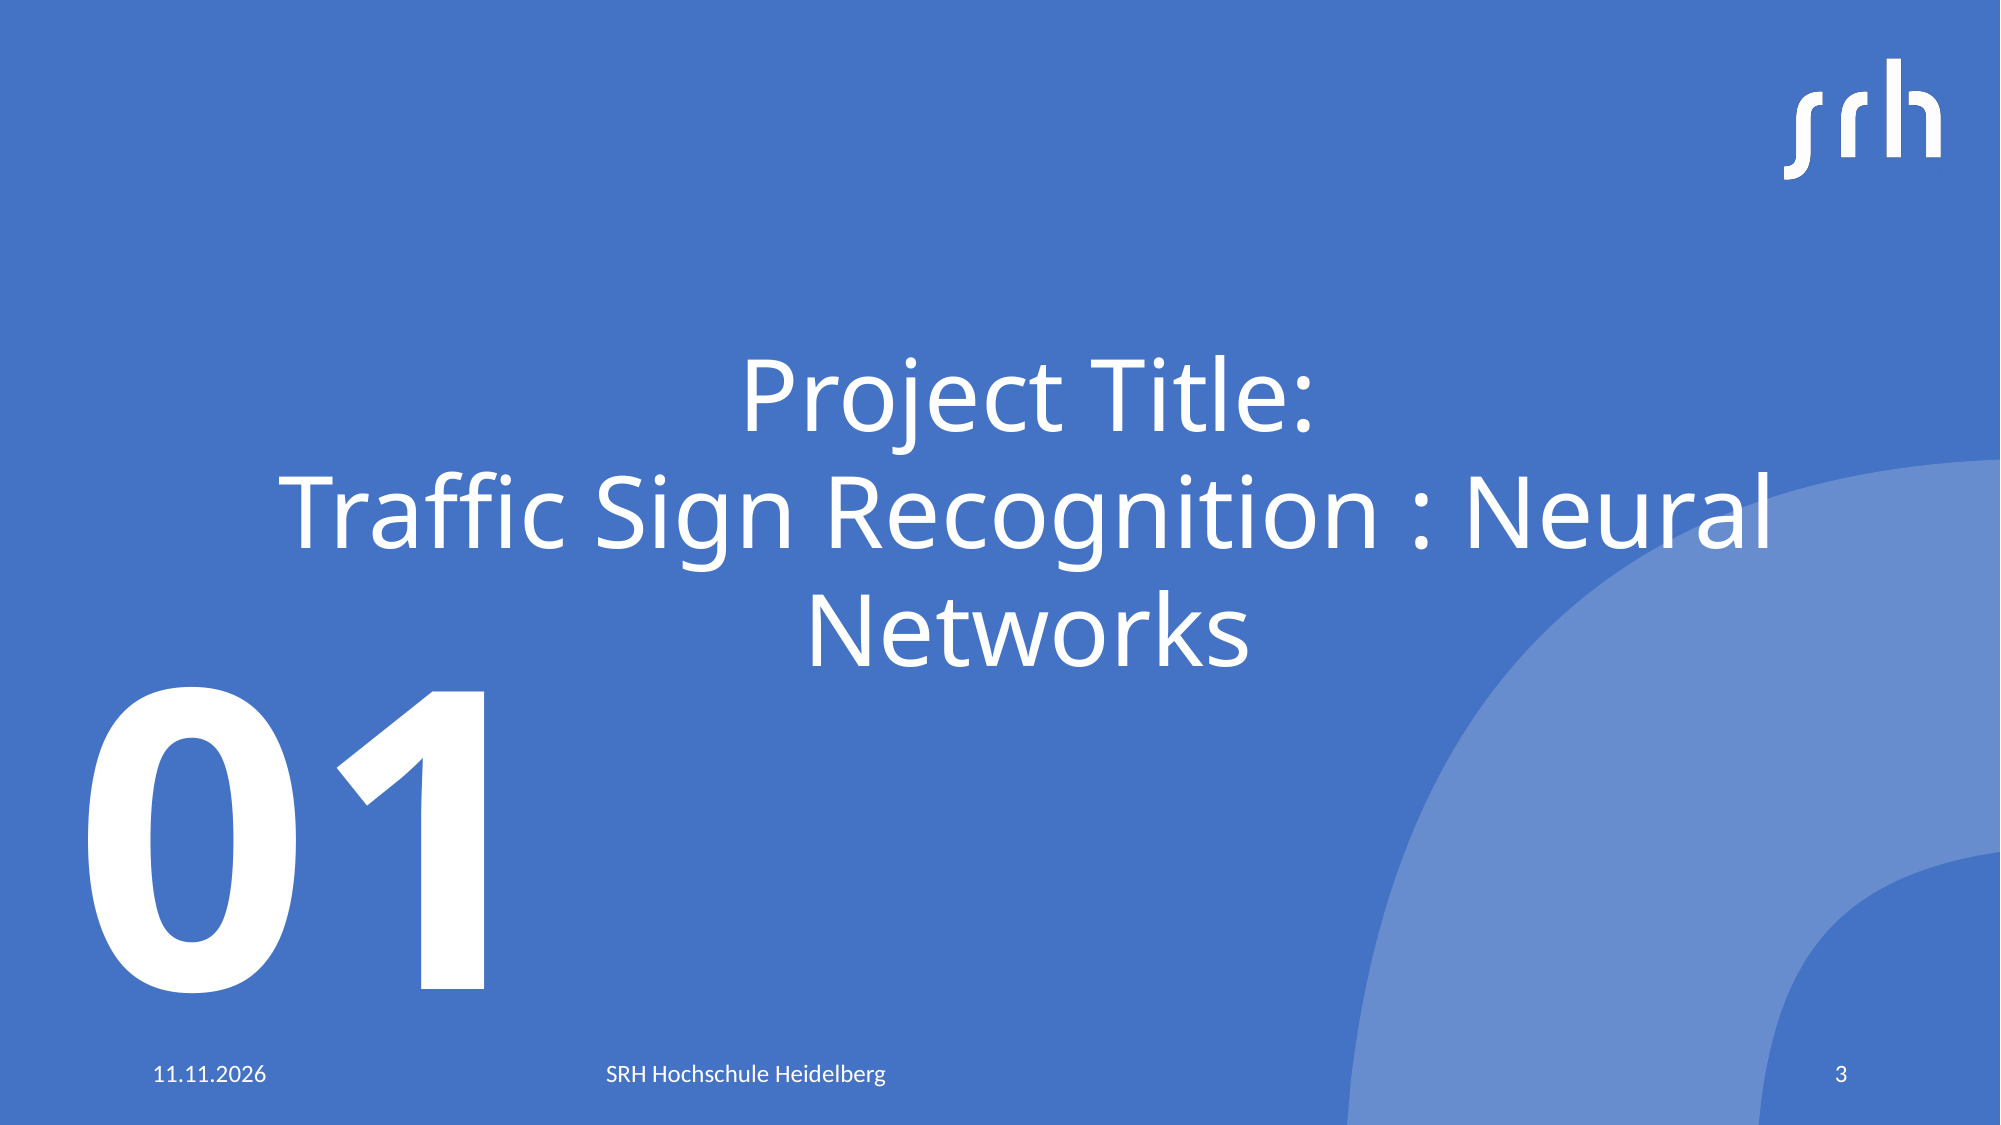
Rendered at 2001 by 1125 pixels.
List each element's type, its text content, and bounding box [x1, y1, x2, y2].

picture [1784, 58, 1941, 180]
slide_number 3 [1412, 1042, 1863, 1103]
list 01 [59, 590, 758, 1021]
title Project Title: Traffic Sign Recognition : Neural Networks [216, 337, 1840, 568]
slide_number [137, 1042, 216, 1103]
footer SRH Hochschule Heidelberg [216, 1042, 1283, 1103]
